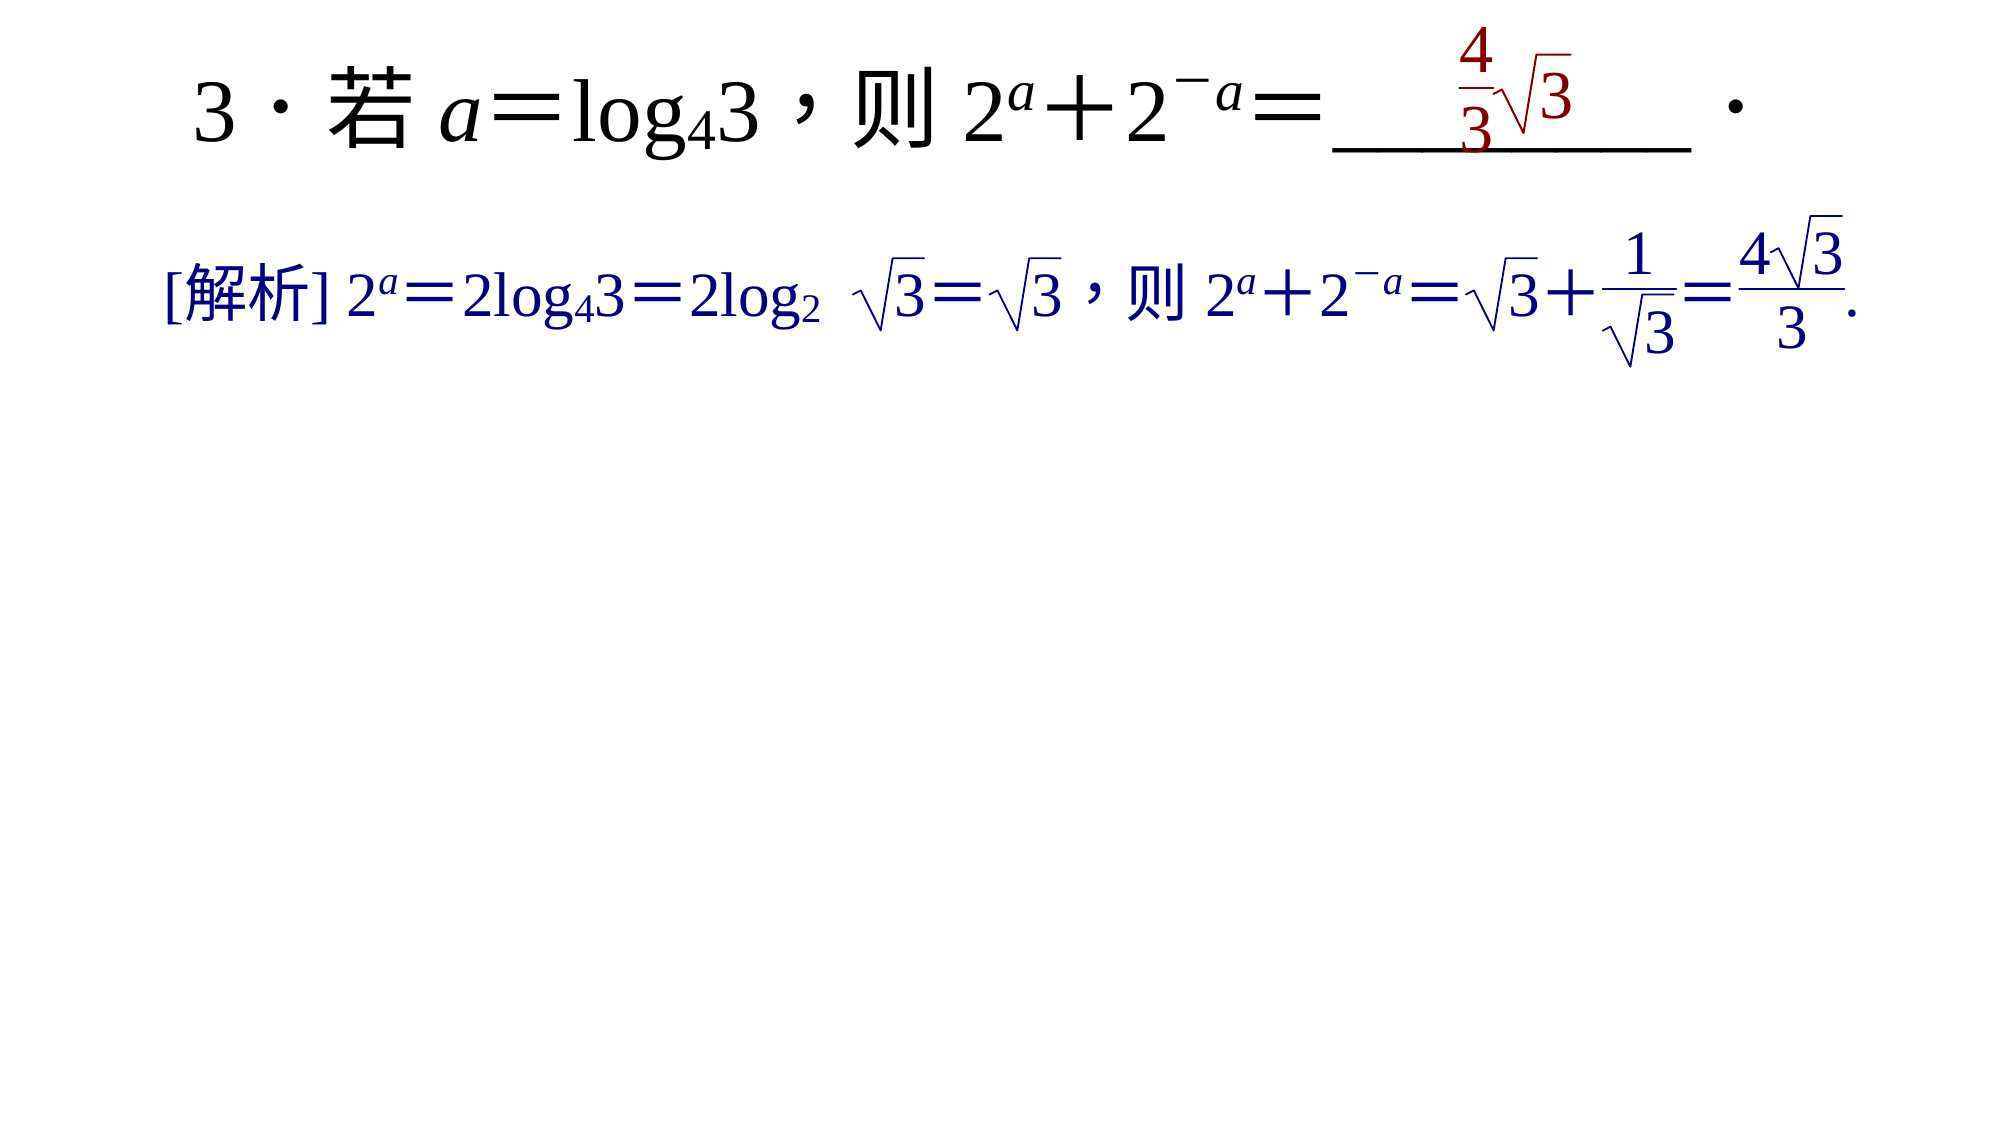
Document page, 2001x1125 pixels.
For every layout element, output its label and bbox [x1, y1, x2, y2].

text_box [163, 208, 1871, 376]
text_box [191, 52, 1425, 169]
text_box [1667, 52, 1777, 169]
text_box [1425, 0, 1667, 187]
